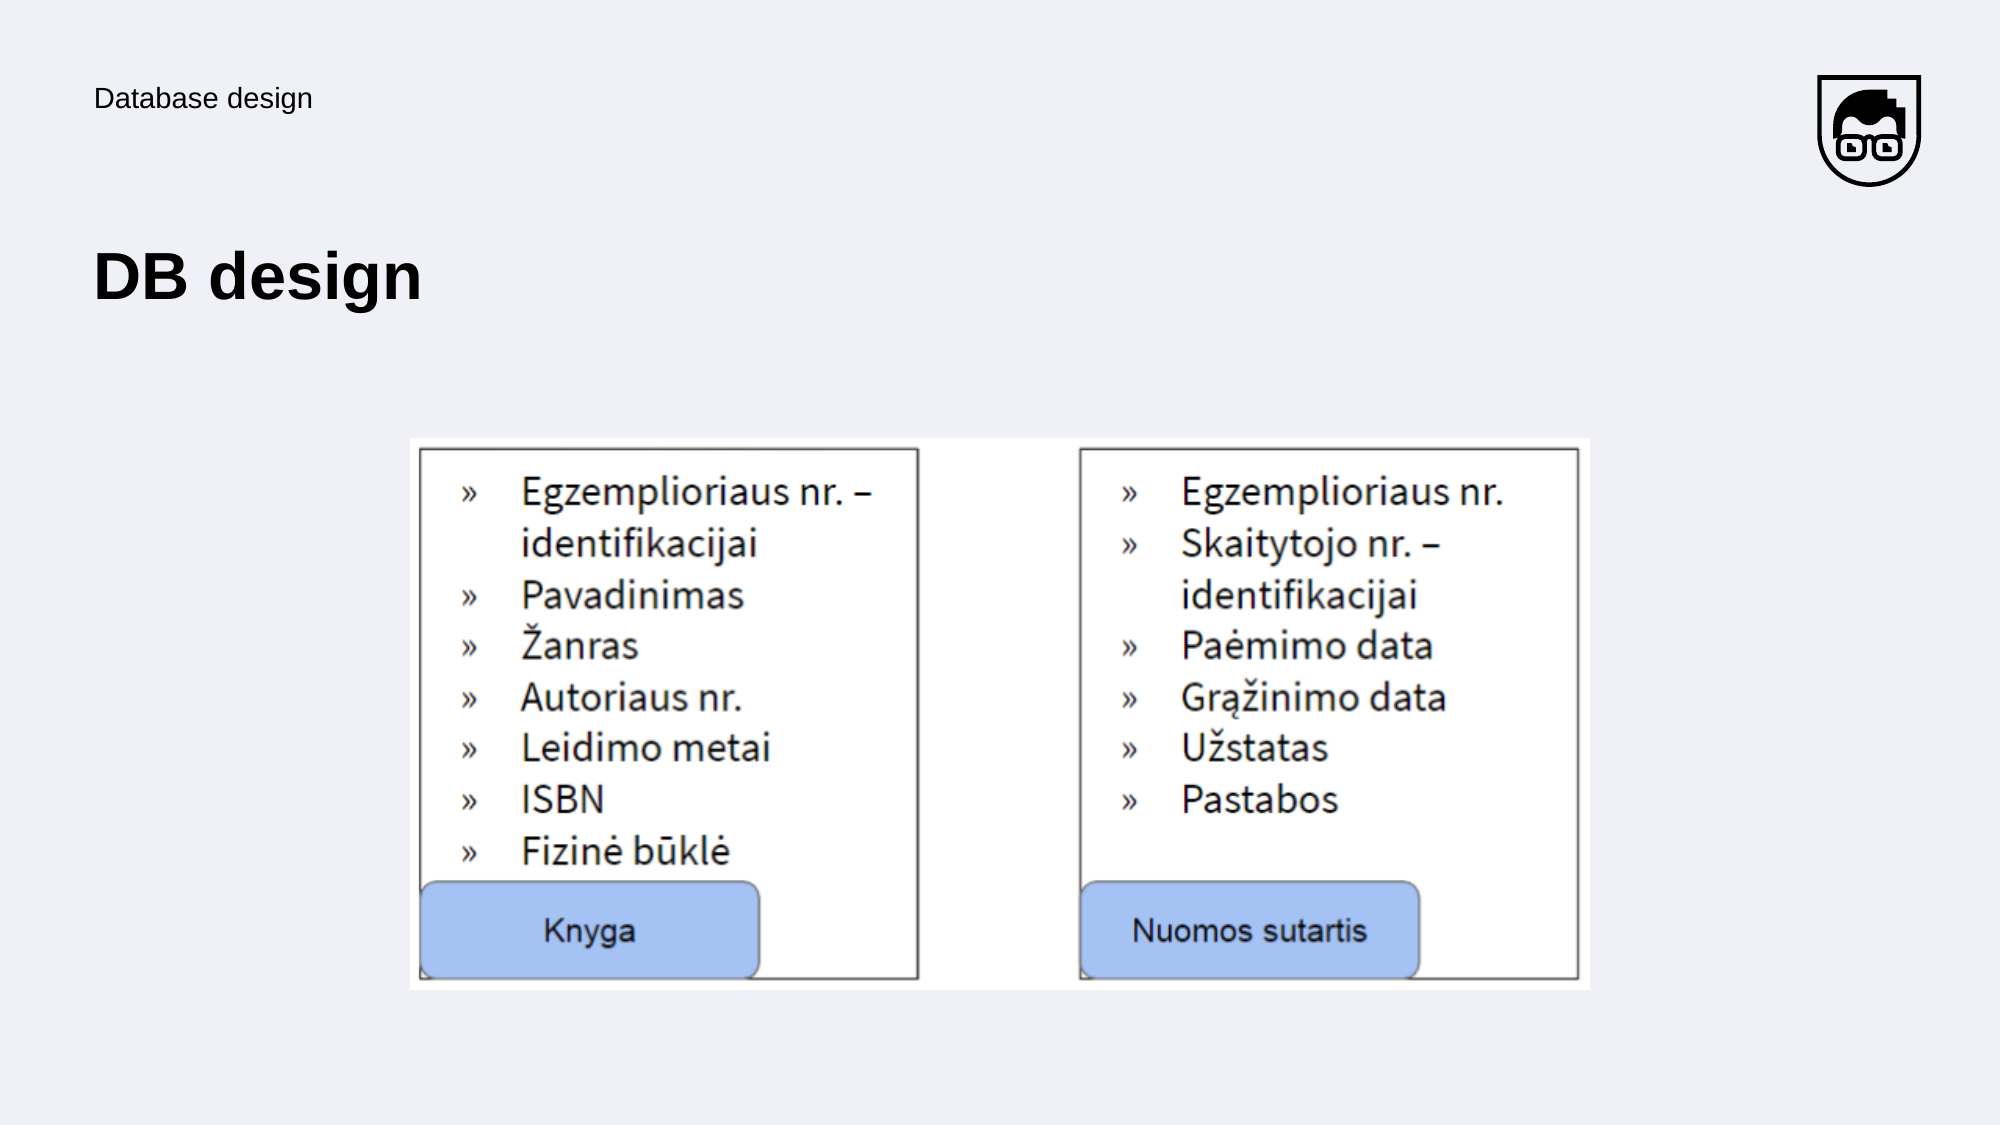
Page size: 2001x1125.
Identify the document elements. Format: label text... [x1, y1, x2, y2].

picture [410, 437, 1590, 991]
list Database design [78, 75, 1000, 150]
title DB design [78, 224, 1851, 439]
